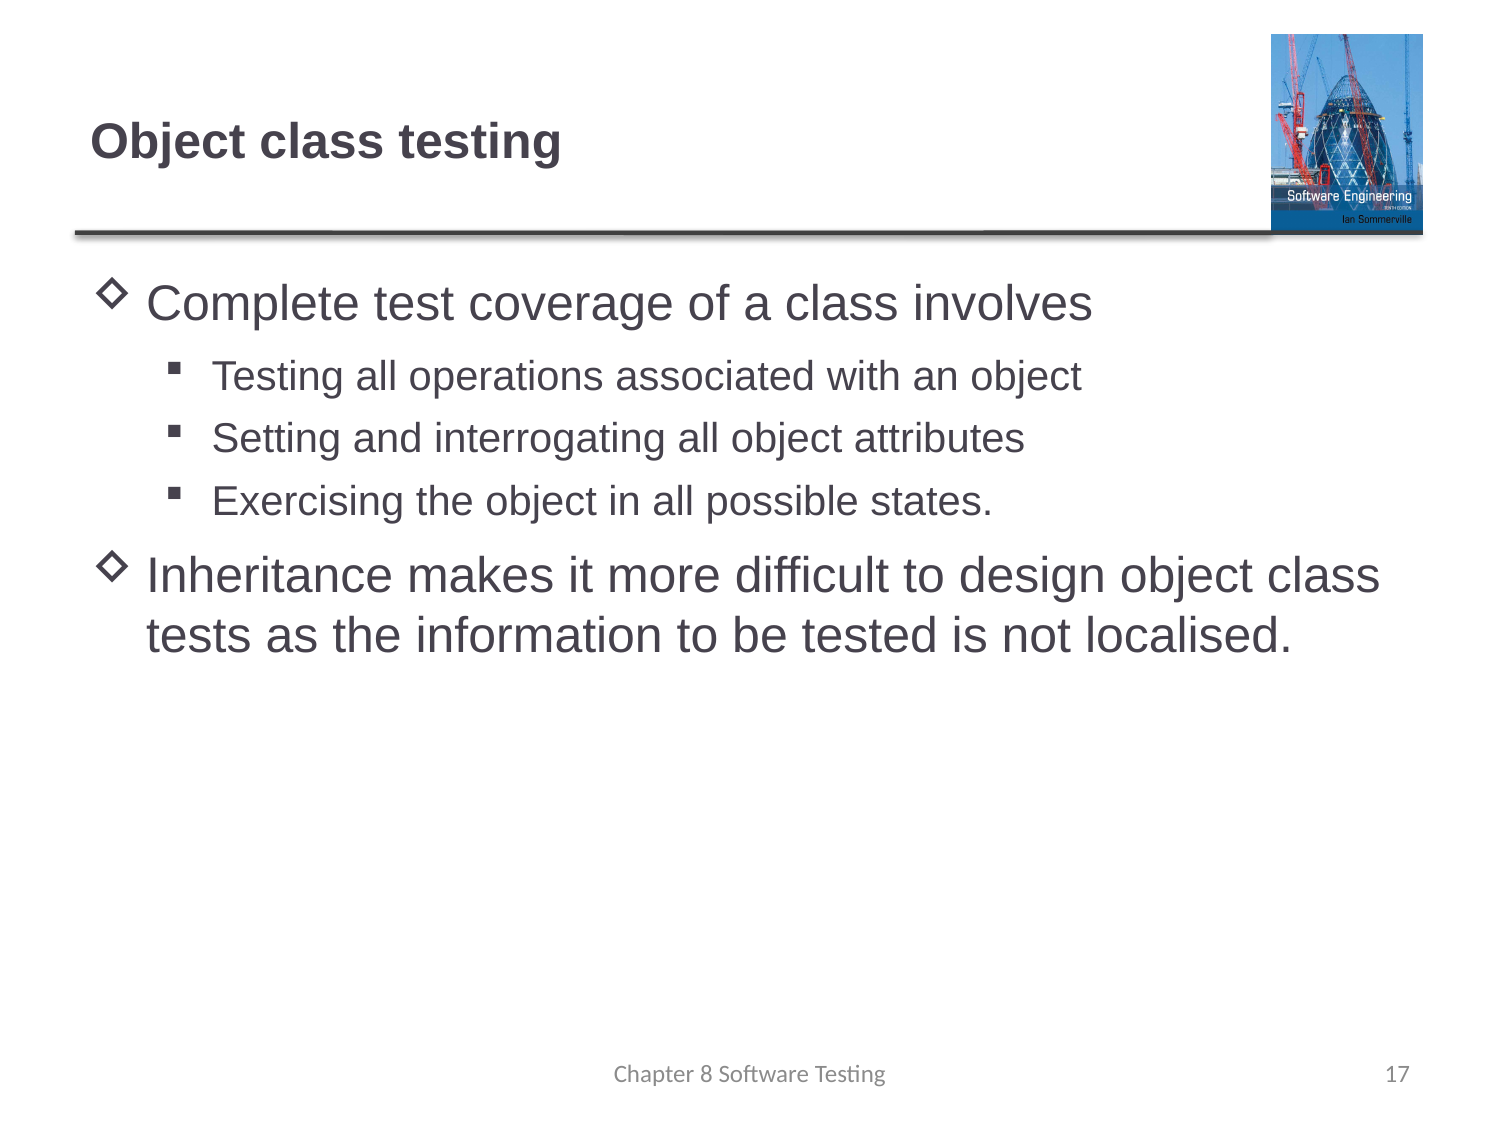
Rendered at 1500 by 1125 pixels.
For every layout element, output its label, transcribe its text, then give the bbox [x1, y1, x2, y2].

slide_number 17 [1074, 1042, 1425, 1103]
title Object class testing [74, 44, 1272, 233]
list Complete test coverage of a class involves Testing all operations associated with an object Setting and interrogating all object attributes Exercising the object in all possible states. Inheritance makes it more difficult to design object class tests as the information to be tested is not localised. [75, 262, 1425, 1005]
picture [1271, 34, 1423, 230]
footer Chapter 8 Software Testing [512, 1042, 988, 1103]
